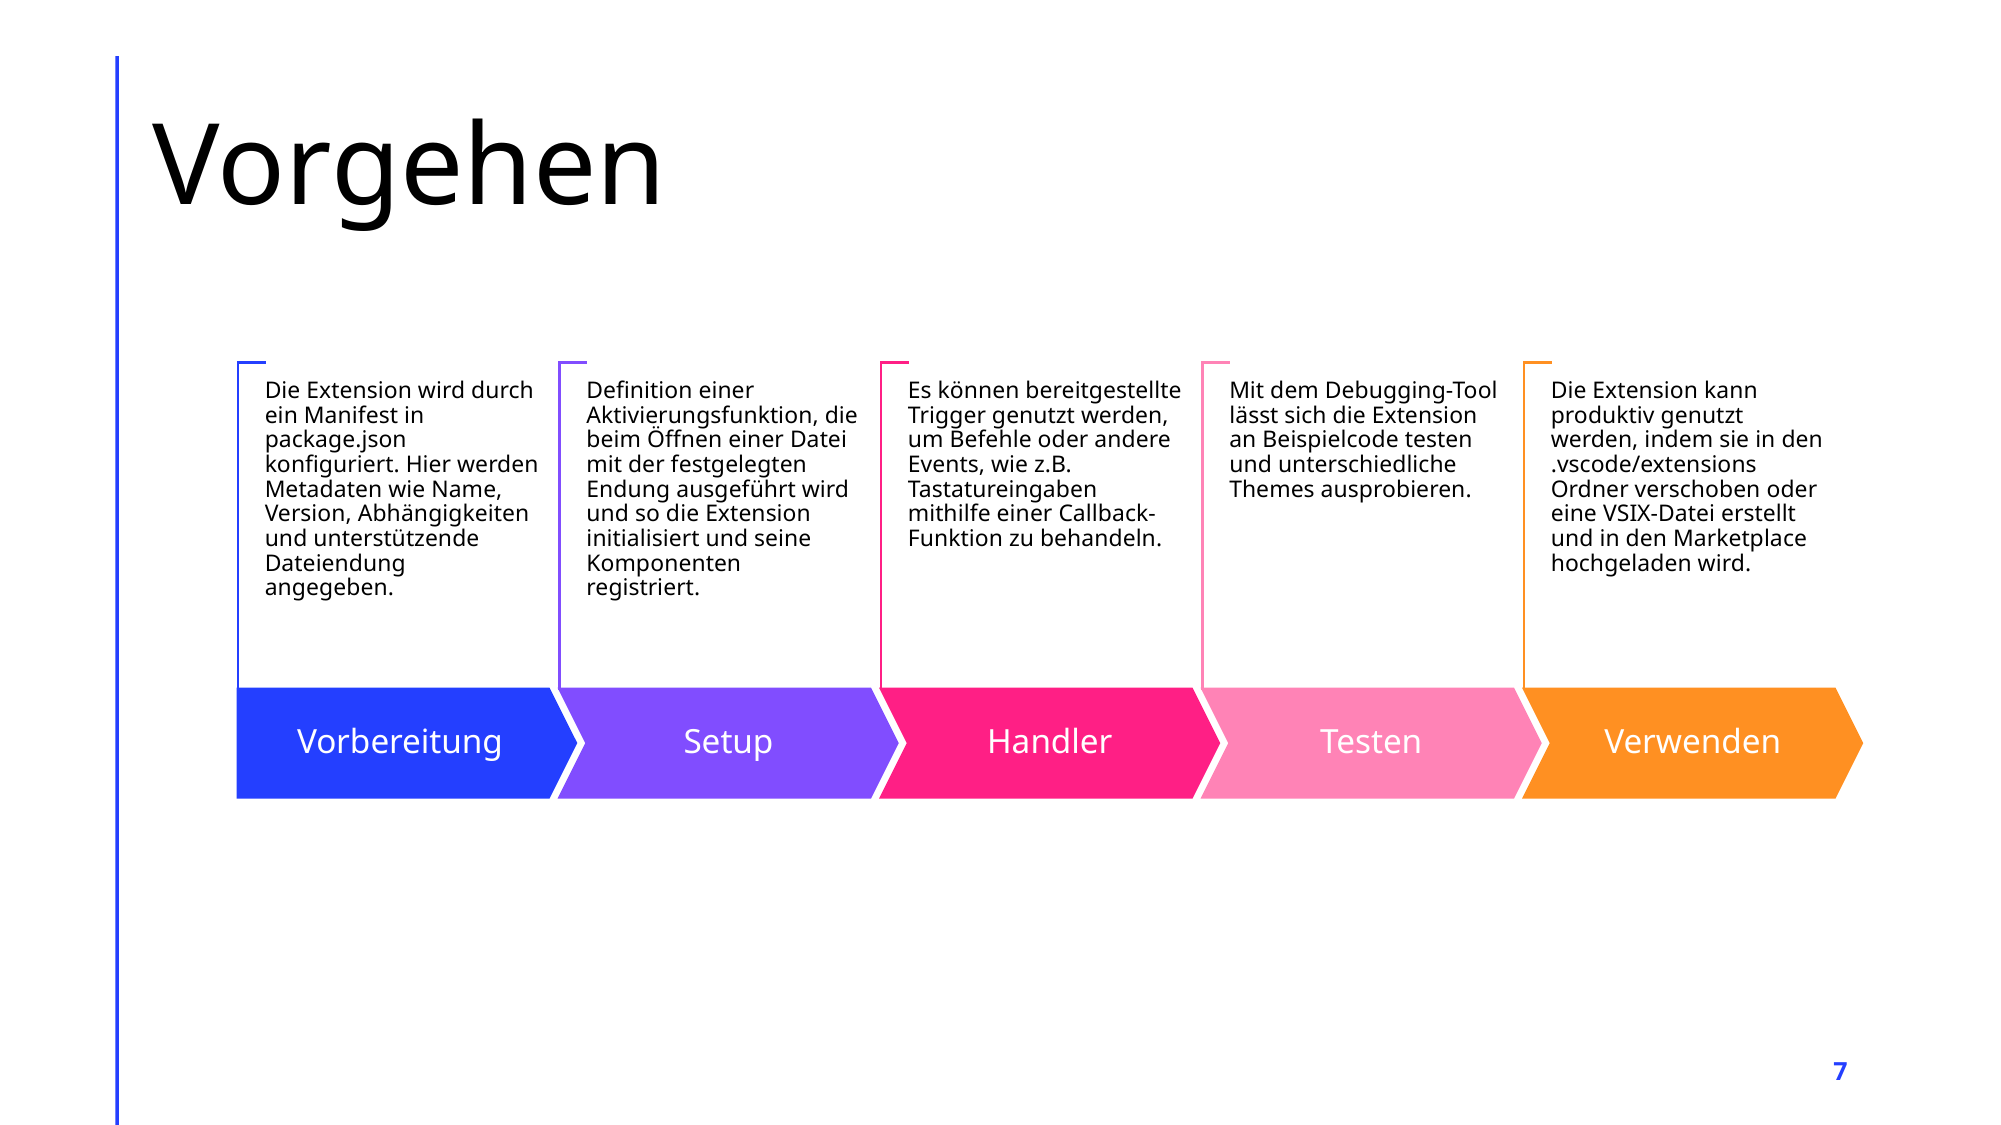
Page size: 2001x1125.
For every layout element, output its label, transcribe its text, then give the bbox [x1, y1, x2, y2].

title Vorgehen [137, 59, 1863, 278]
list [237, 217, 1863, 943]
slide_number 7 [1412, 1042, 1863, 1103]
